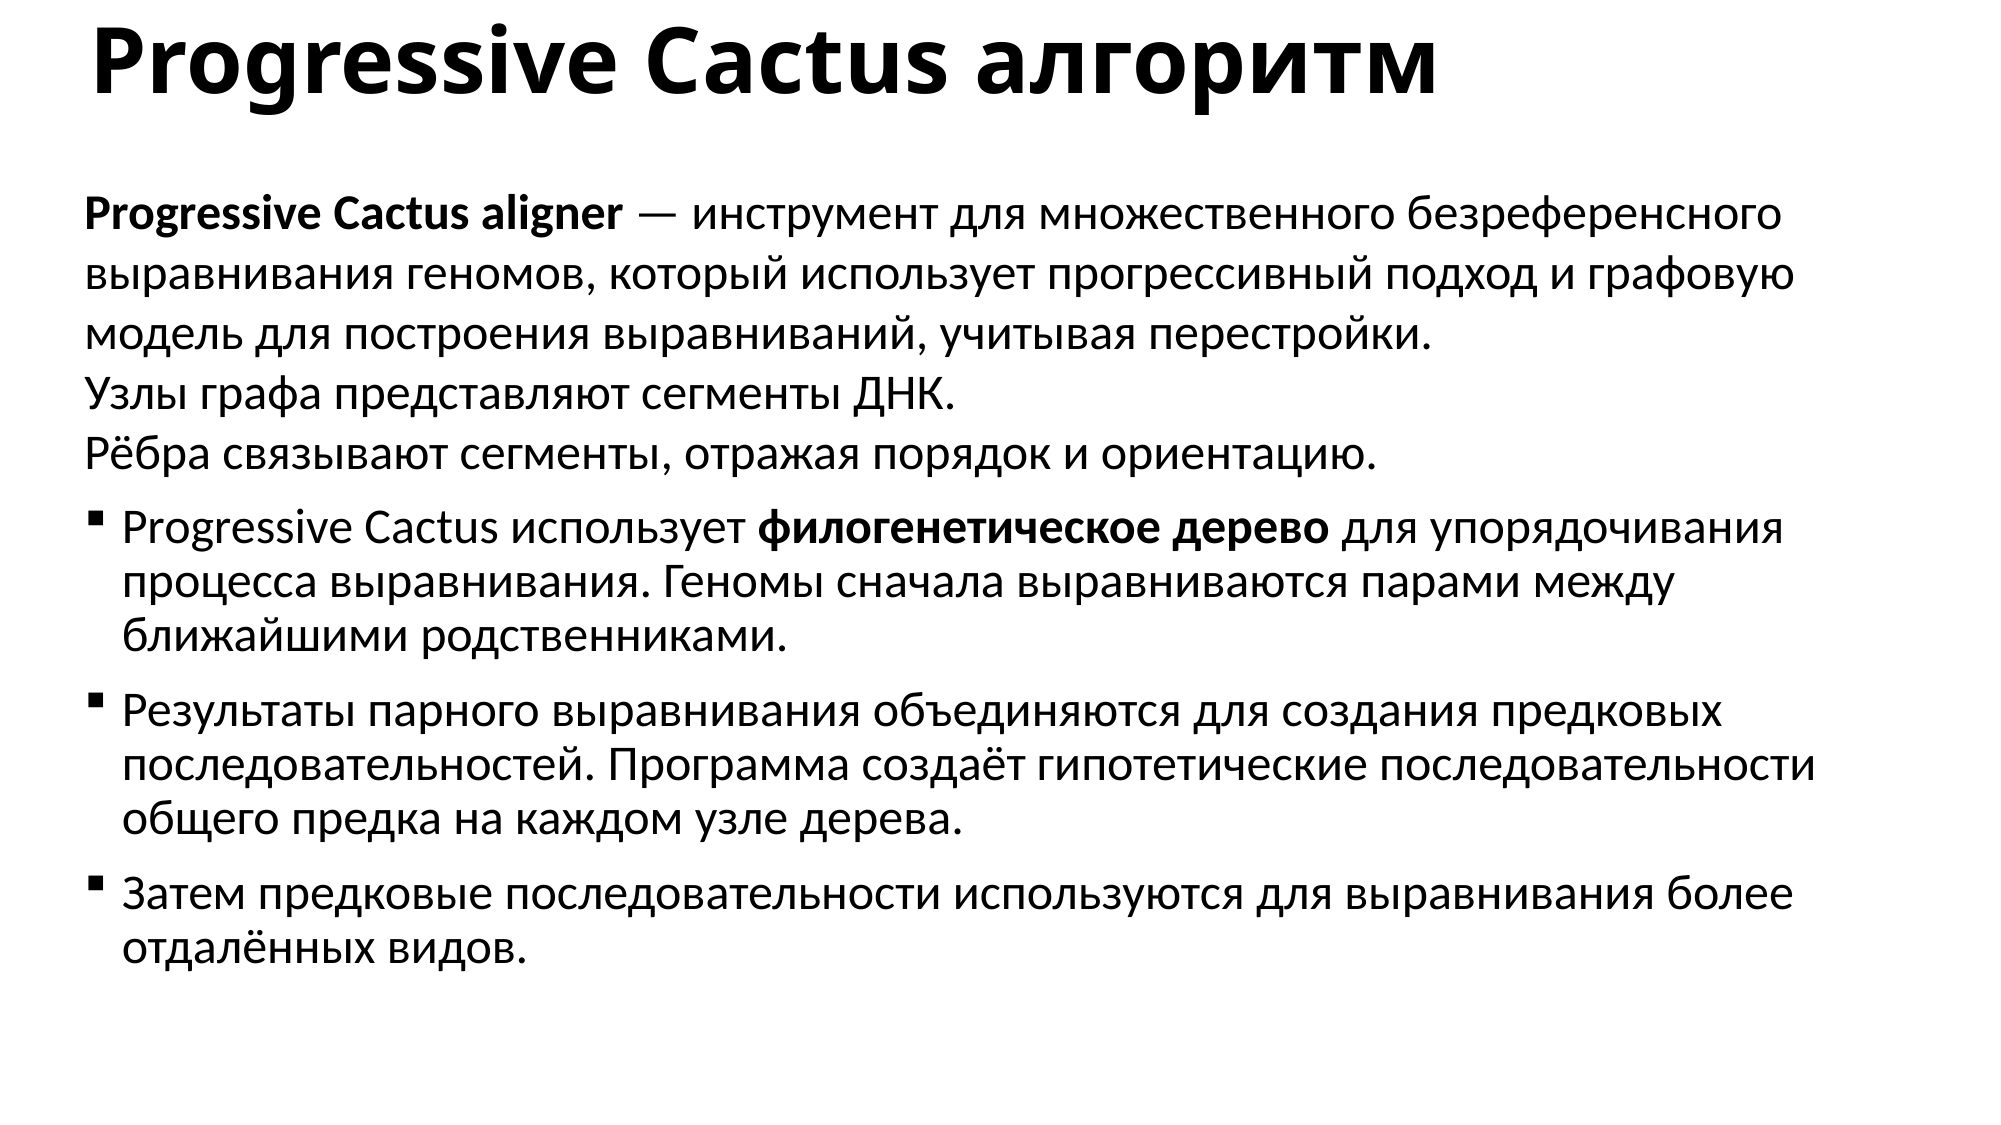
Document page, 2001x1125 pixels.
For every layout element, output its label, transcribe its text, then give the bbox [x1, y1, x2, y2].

list Progressive Cactus aligner — инструмент для множественного безреференсного выравнивания геномов, который использует прогрессивный подход и графовую модель для построения выравниваний, учитывая перестройки. Узлы графа представляют сегменты ДНК. Рёбра связывают сегменты, отражая порядок и ориентацию. Progressive Cactus использует филогенетическое дерево для упорядочивания процесса выравнивания. Геномы сначала выравниваются парами между ближайшими родственниками. Результаты парного выравнивания объединяются для создания предковых последовательностей. Программа создаёт гипотетические последовательности общего предка на каждом узле дерева. Затем предковые последовательности используются для выравнивания более отдалённых видов. [69, 172, 1927, 1027]
title Progressive Cactus алгоритм [74, 0, 1800, 128]
